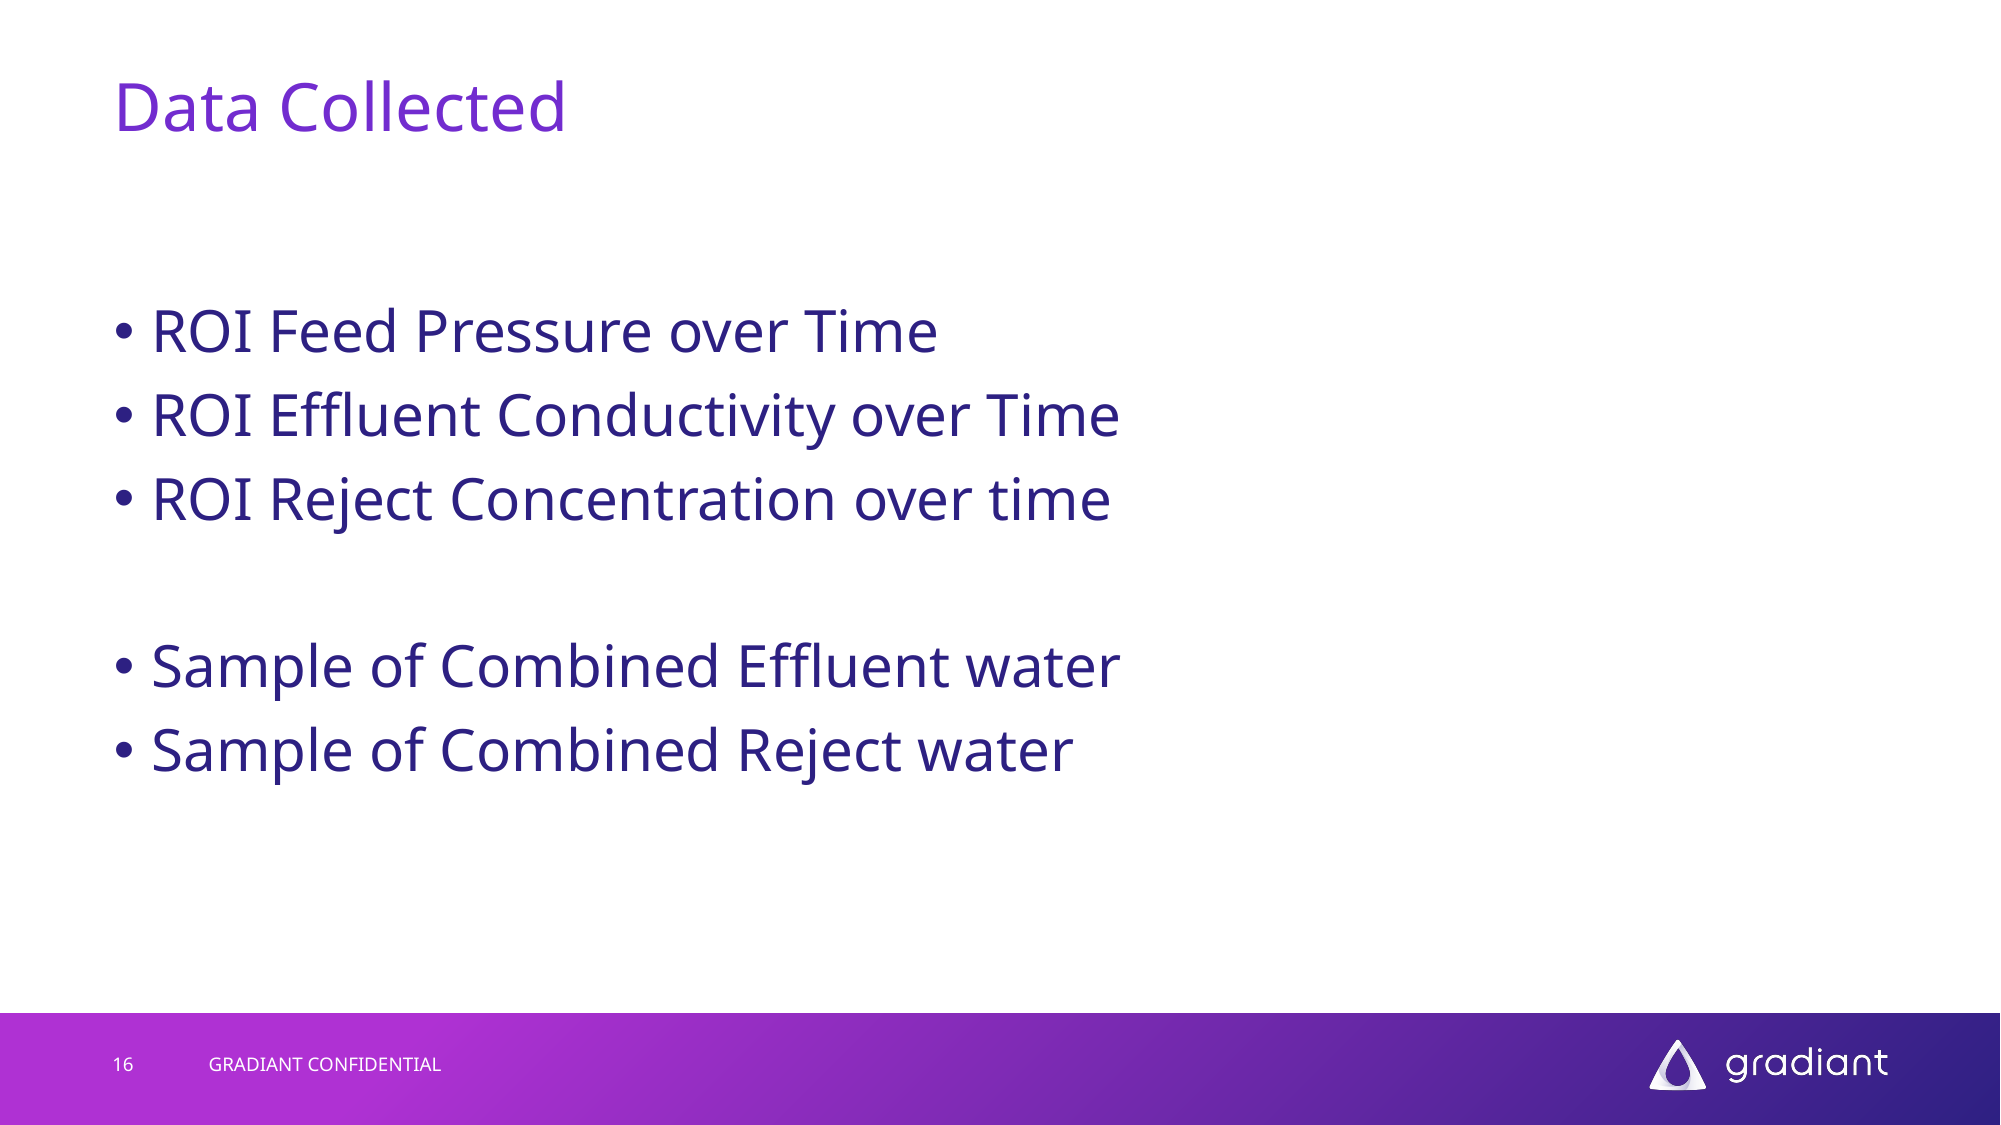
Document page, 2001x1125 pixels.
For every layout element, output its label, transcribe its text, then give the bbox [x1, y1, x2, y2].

list ROI Feed Pressure over Time ROI Effluent Conductivity over Time ROI Reject Concentration over time Sample of Combined Effluent water Sample of Combined Reject water [114, 294, 1886, 1009]
slide_number 16 [112, 1035, 194, 1096]
title Data Collected [114, 59, 1886, 161]
footer GRADIANT CONFIDENTIAL [194, 1035, 869, 1096]
picture [1649, 1039, 1888, 1091]
